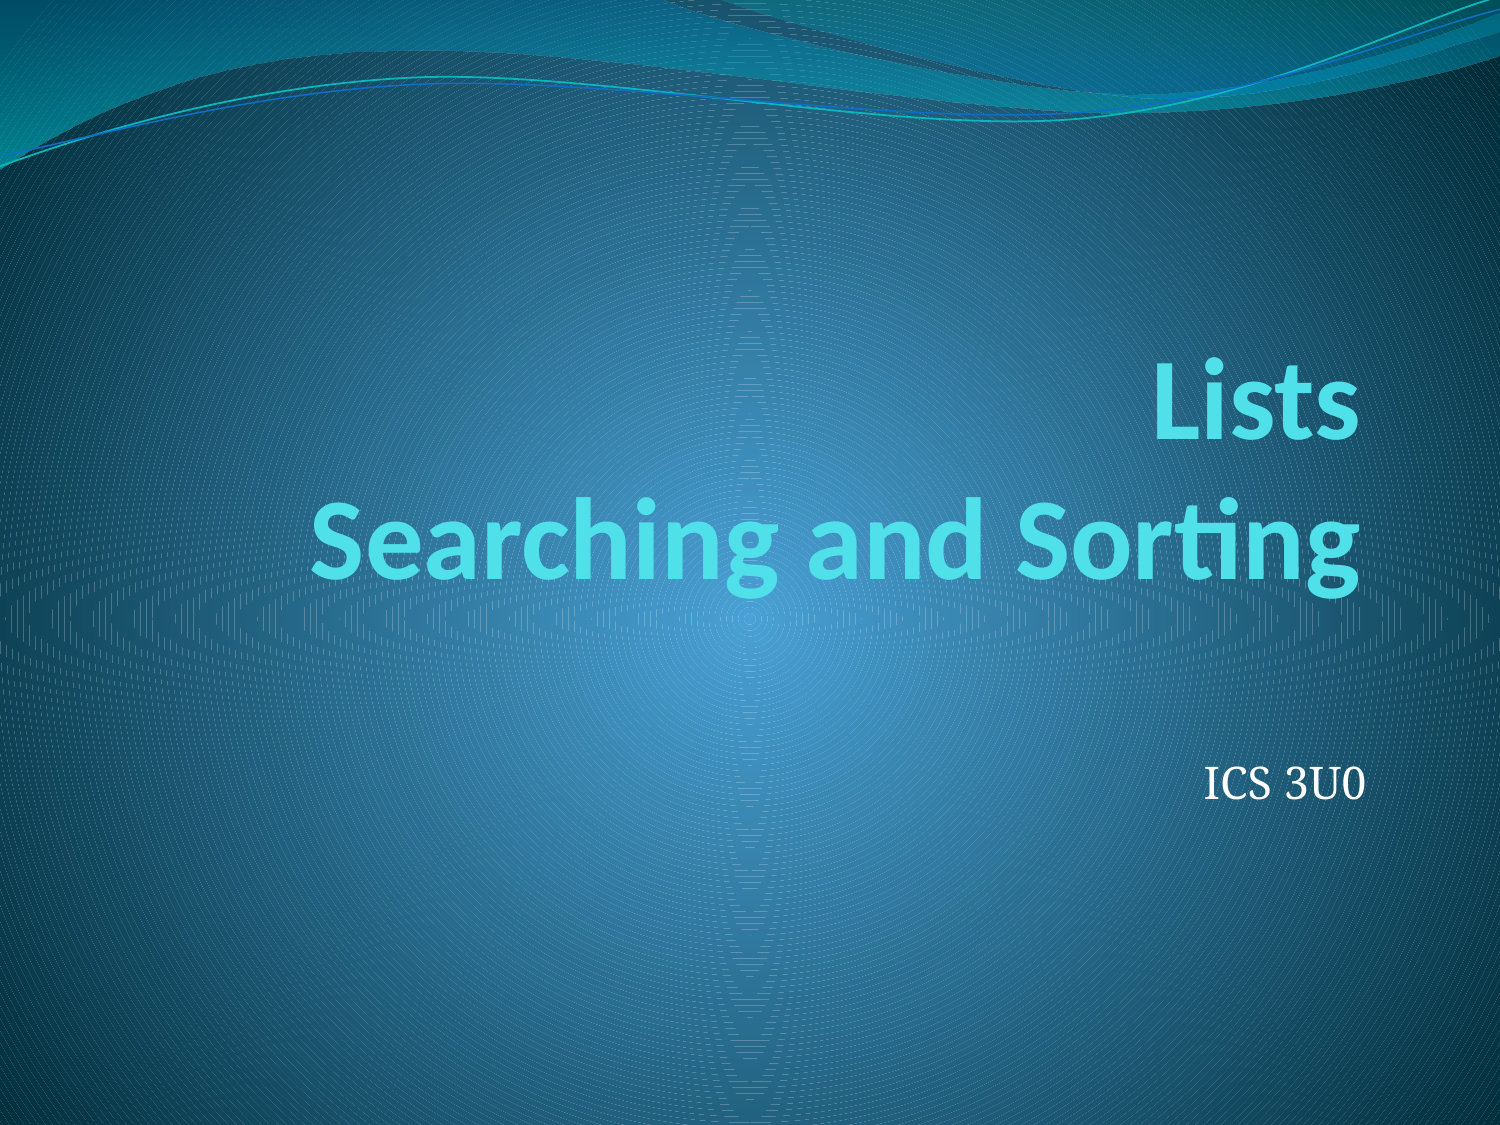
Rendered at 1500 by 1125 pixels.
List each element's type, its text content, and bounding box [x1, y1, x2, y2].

subtitle ICS 3U0 [87, 621, 1376, 818]
title Lists Searching and Sorting [76, 302, 1365, 603]
